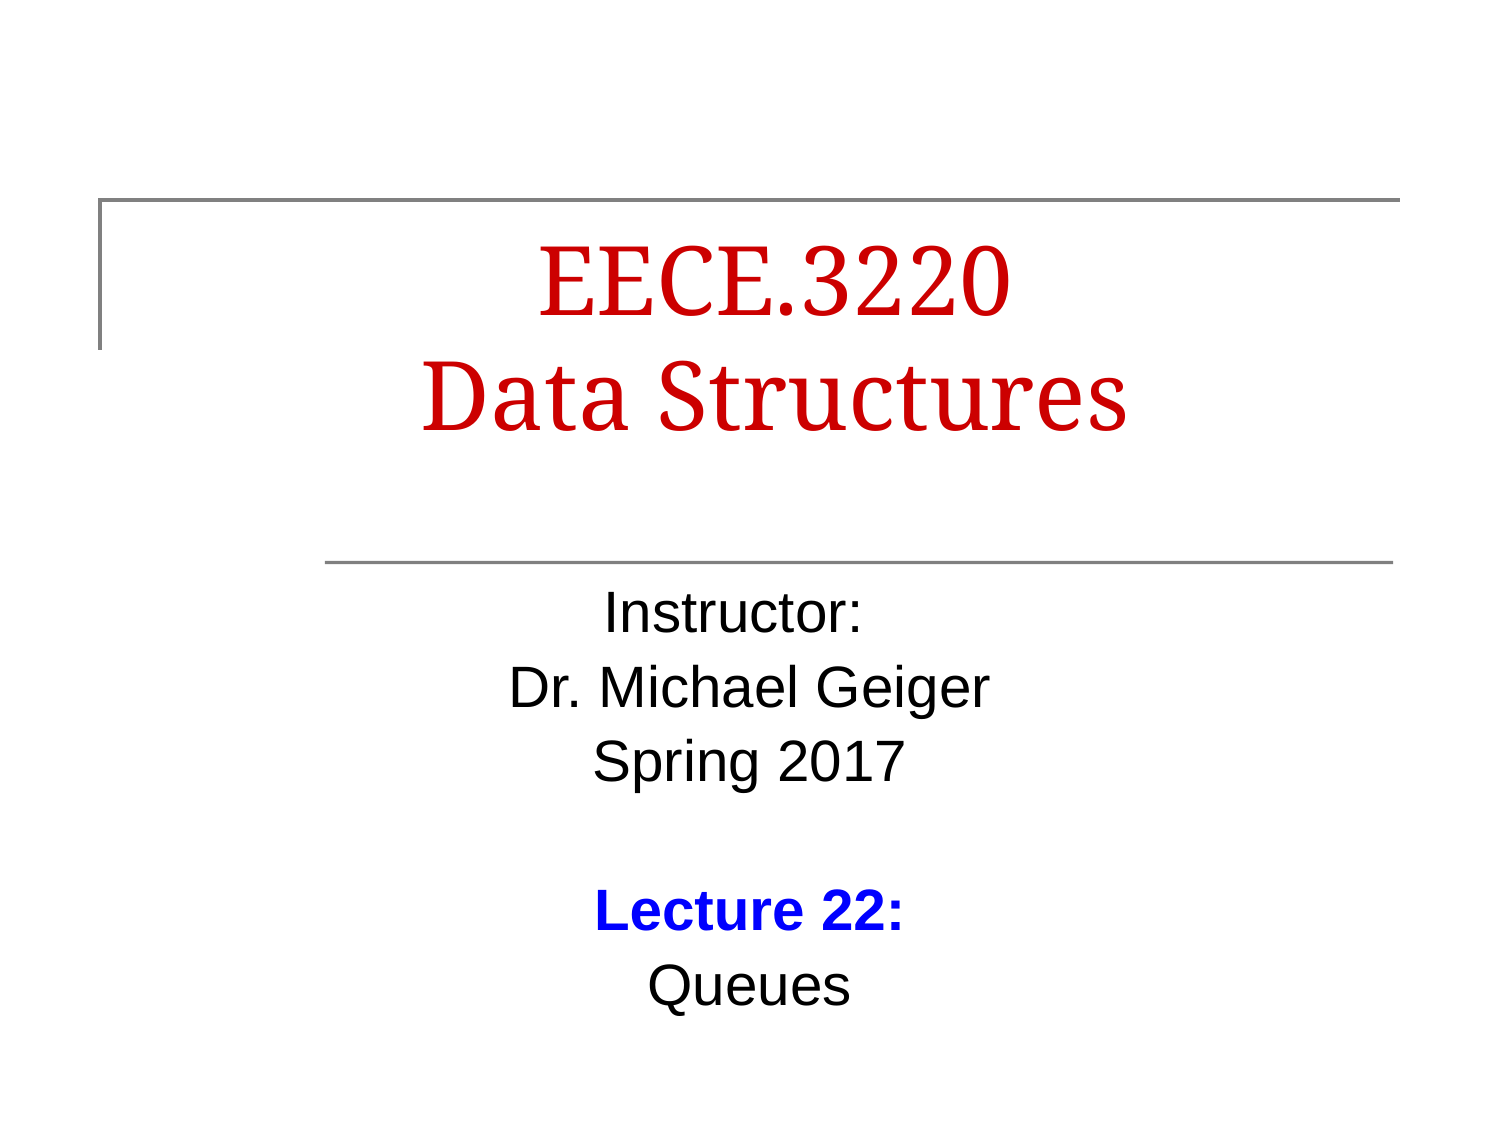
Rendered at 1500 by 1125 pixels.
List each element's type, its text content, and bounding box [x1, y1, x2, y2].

title EECE.3220 Data Structures [150, 212, 1401, 563]
subtitle Instructor: Dr. Michael Geiger Spring 2017 Lecture 22: Queues [0, 575, 1500, 1075]
